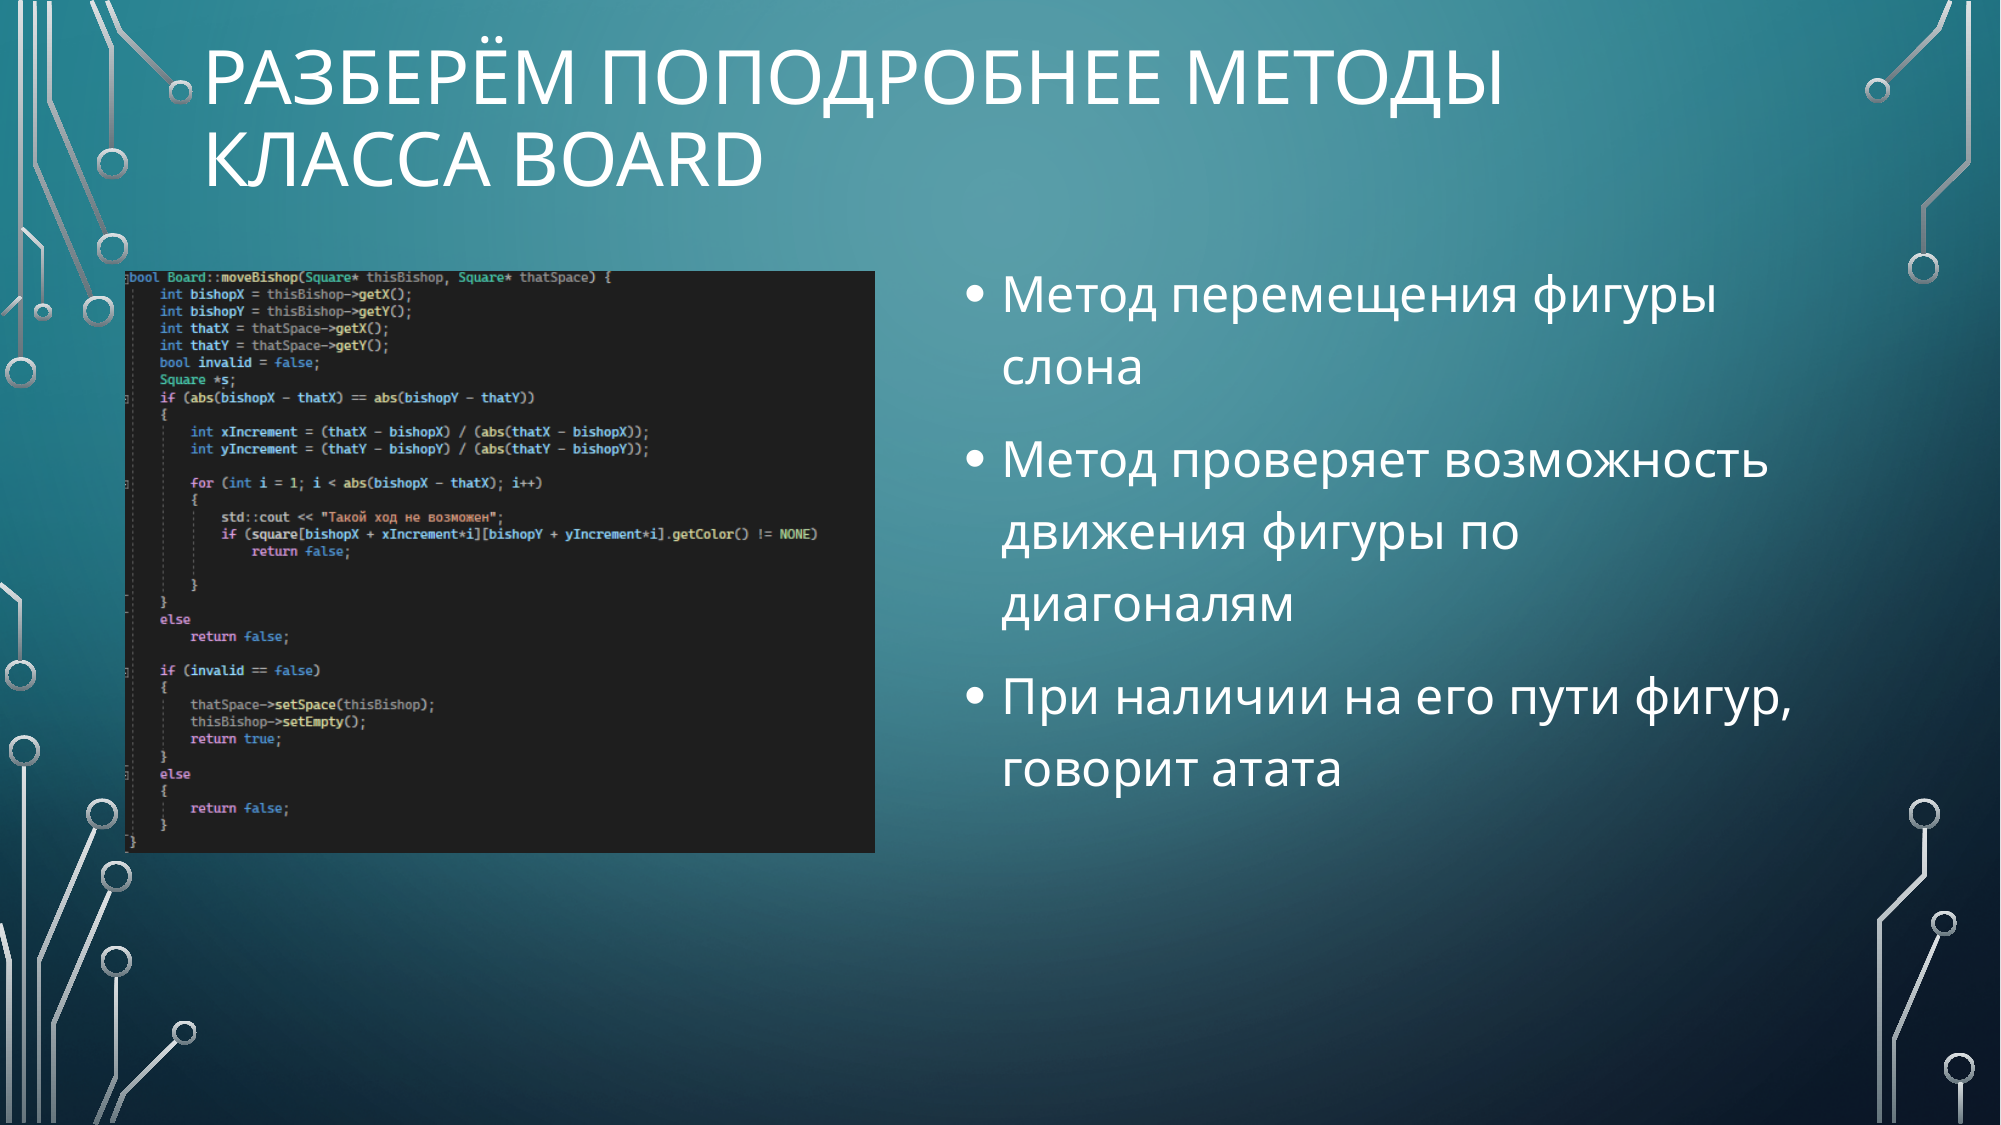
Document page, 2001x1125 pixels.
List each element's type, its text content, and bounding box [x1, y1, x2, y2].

title Разберём поподробнее методы класса board [187, 0, 1813, 243]
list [124, 271, 876, 854]
list Метод перемещения фигуры слона Метод проверяет возможность движения фигуры по диагоналям При наличии на его пути фигур, говорит атата [949, 243, 1815, 825]
